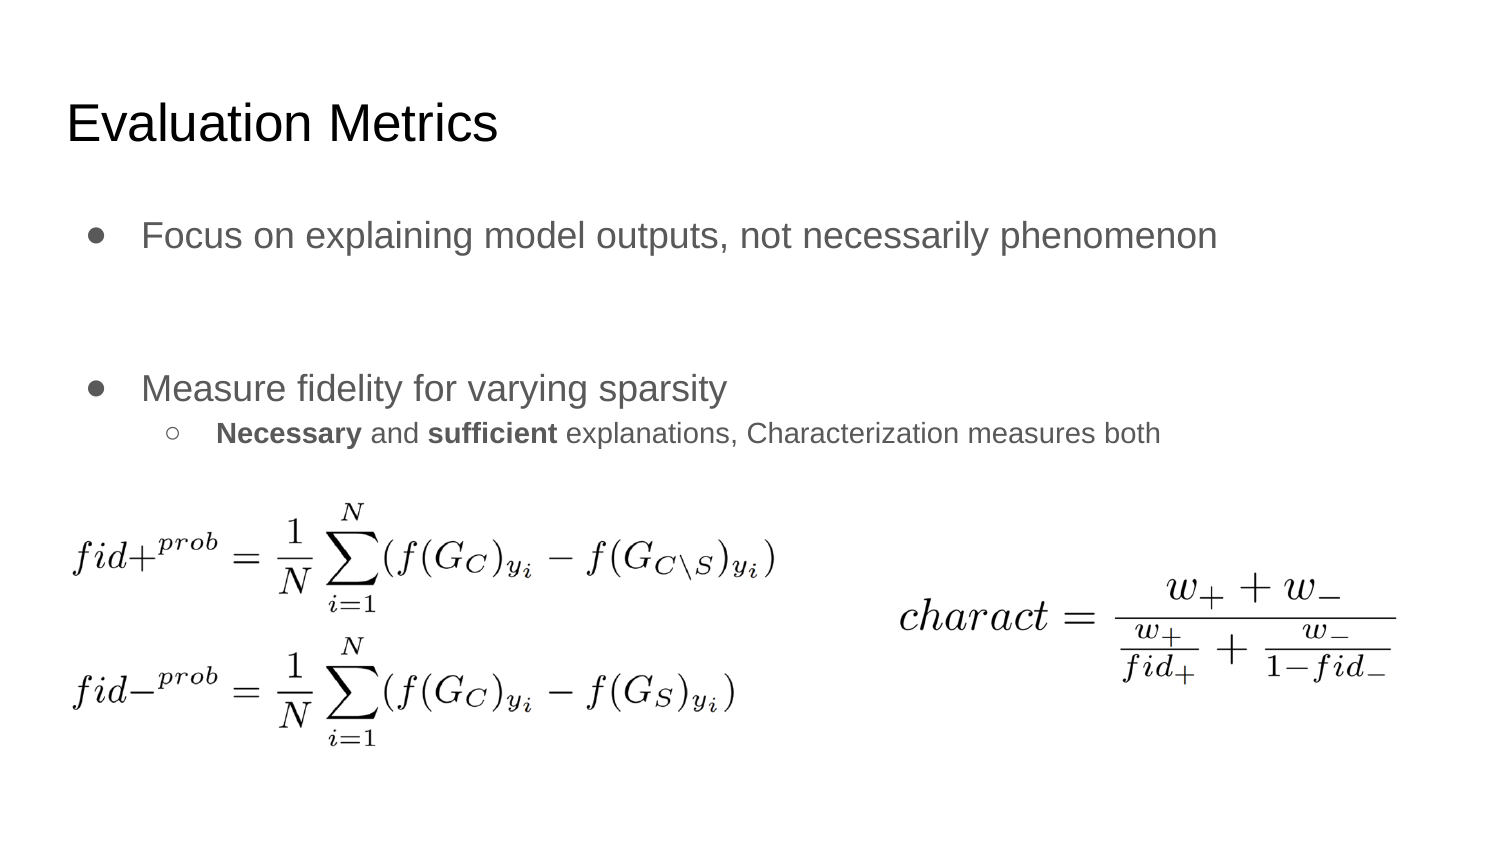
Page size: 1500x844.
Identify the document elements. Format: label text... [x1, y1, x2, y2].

title Evaluation Metrics [51, 72, 1449, 167]
picture [50, 482, 802, 773]
picture [883, 550, 1418, 705]
list Focus on explaining model outputs, not necessarily phenomenon Measure fidelity for varying sparsity Necessary and sufficient explanations, Characterization measures both [51, 189, 1449, 750]
